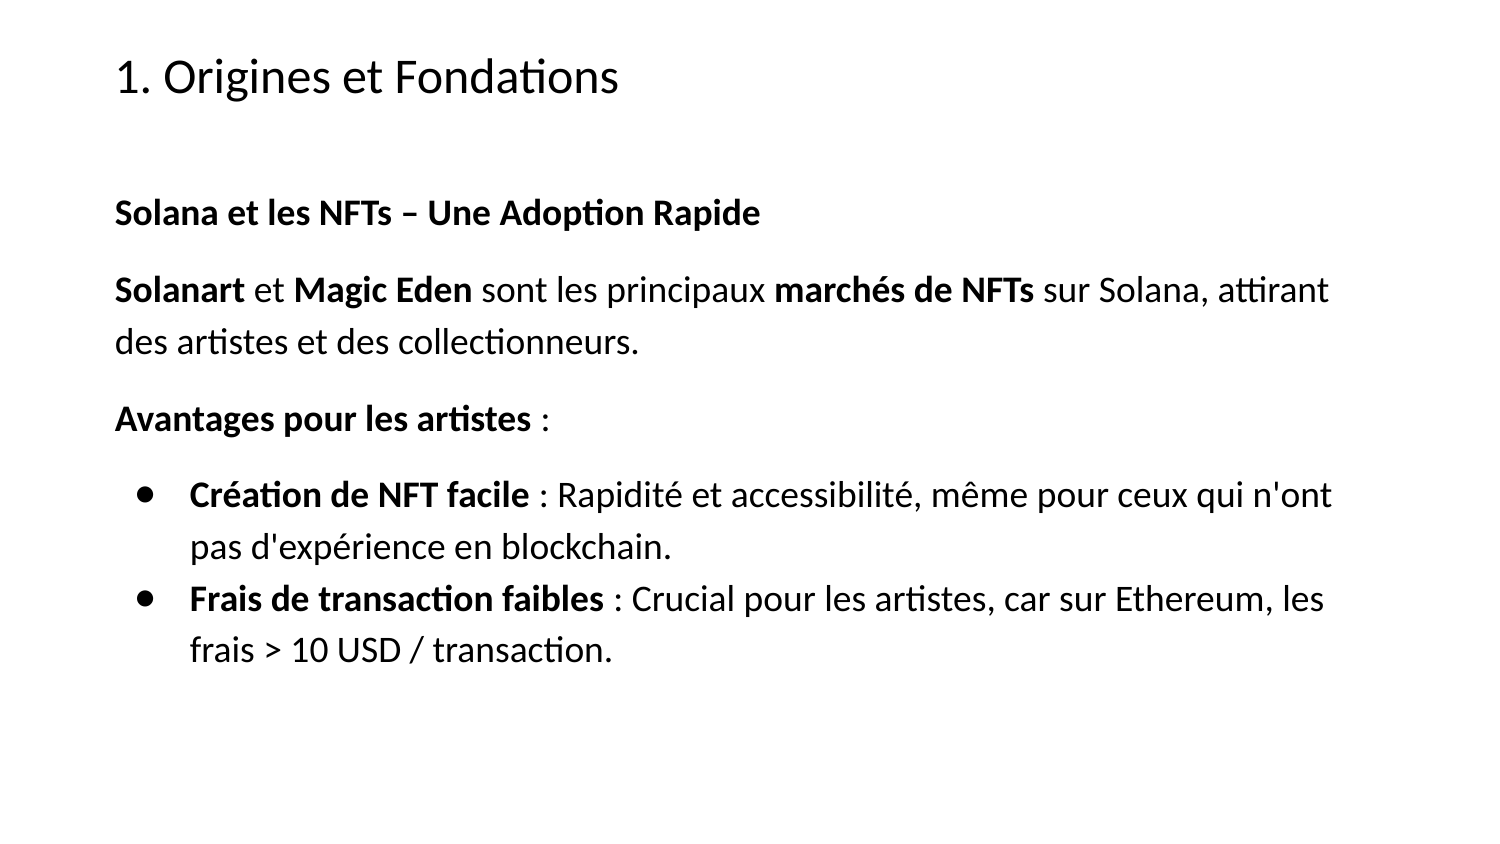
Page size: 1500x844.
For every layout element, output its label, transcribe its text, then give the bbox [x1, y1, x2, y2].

text_box 1. Origines et Fondations [103, 44, 1397, 117]
text_box Solana et les NFTs – Une Adoption Rapide Solanart et Magic Eden sont les principaux marchés de NFTs sur Solana, attirant des artistes et des collectionneurs. Avantages pour les artistes : Création de NFT facile : Rapidité et accessibilité, même pour ceux qui n'ont pas d'expérience en blockchain. Frais de transaction faibles : Crucial pour les artistes, car sur Ethereum, les frais > 10 USD / transaction. [103, 176, 1399, 753]
